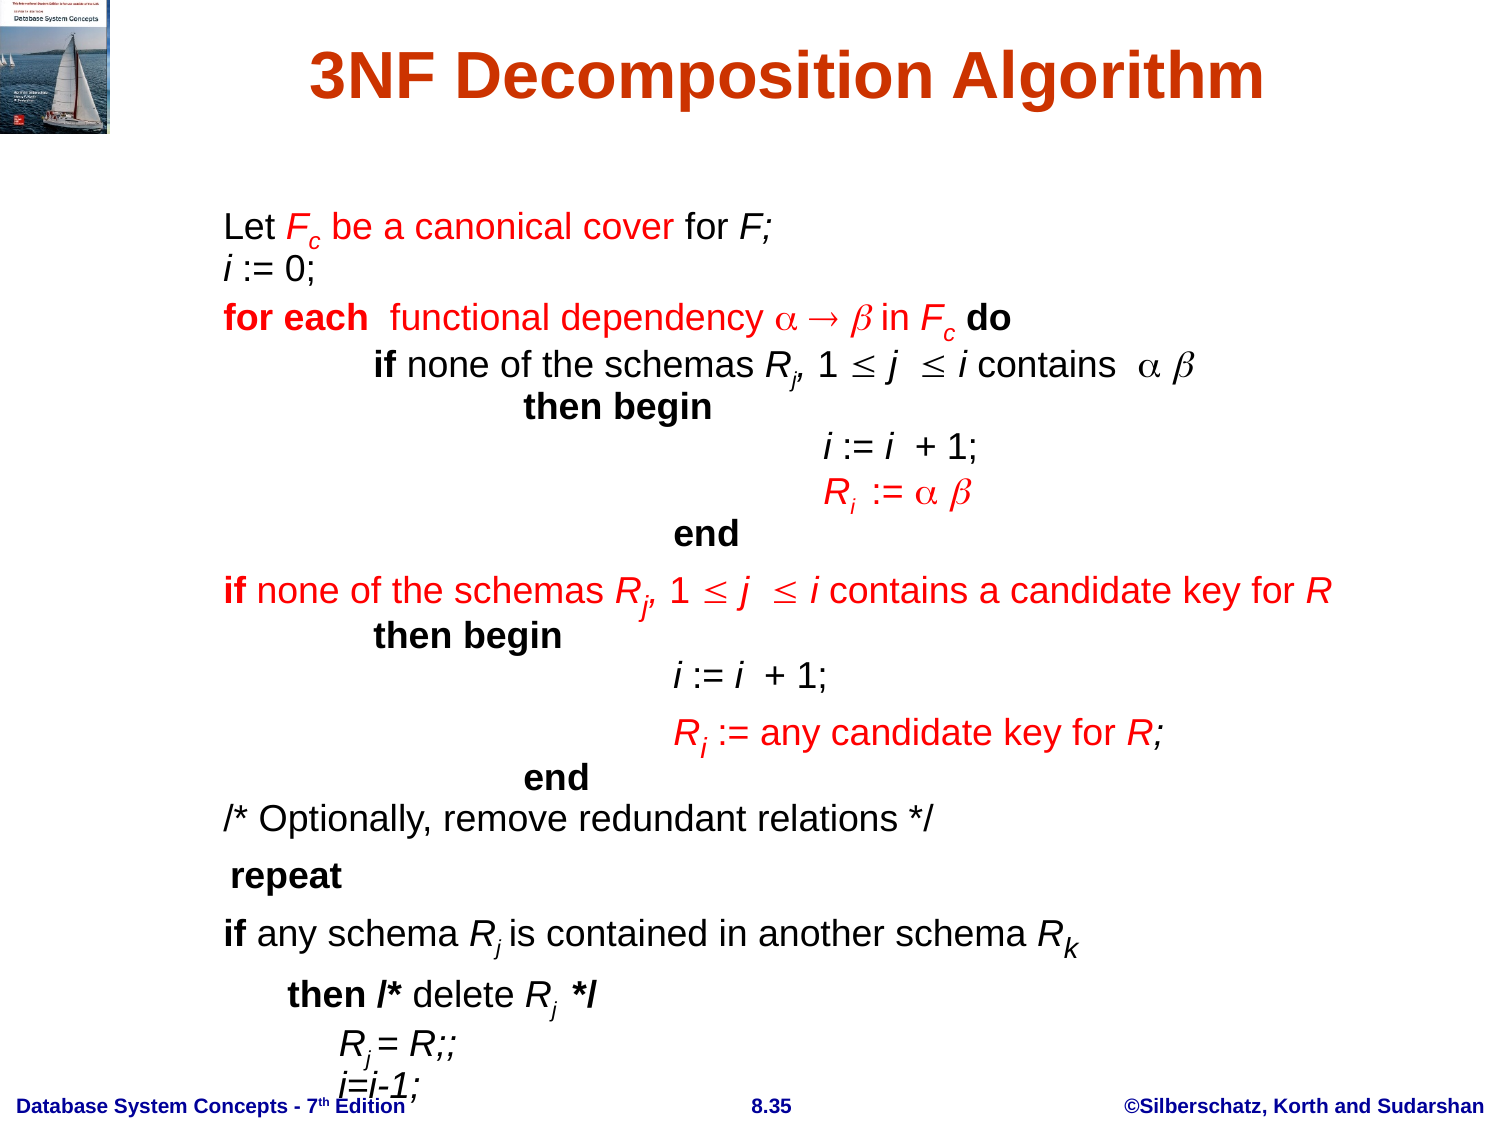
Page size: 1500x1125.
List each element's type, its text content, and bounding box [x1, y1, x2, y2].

list Let Fc be a canonical cover for F; i := 0; for each functional dependency    in Fc do if none of the schemas Rj, 1  j  i contains   then begin i := i + 1; Ri :=   end if none of the schemas Rj, 1  j  i contains a candidate key for R then begin i := i + 1; Ri := any candidate key for R; end /* Optionally, remove redundant relations */ repeat if any schema Rj is contained in another schema Rk then /* delete Rj */ Rj = R;; i=i-1; return (R1, R2, ..., Ri) [152, 190, 1458, 1054]
picture [0, 0, 110, 134]
title 3NF Decomposition Algorithm [125, 18, 1452, 120]
